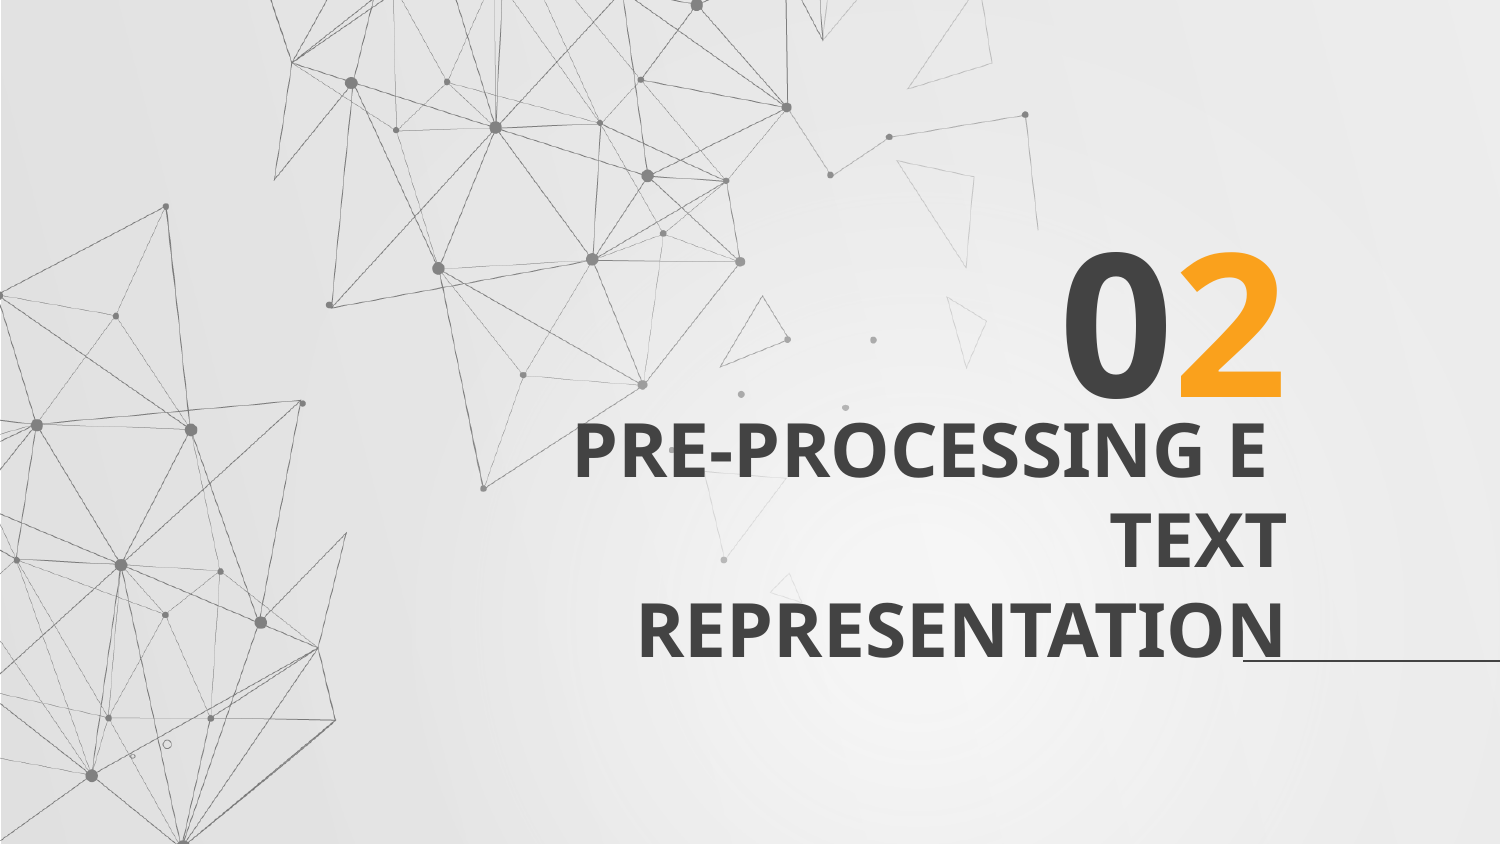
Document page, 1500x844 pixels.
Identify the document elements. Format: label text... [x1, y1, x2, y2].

title PRE-PROCESSING E TEXT REPRESENTATION [450, 379, 1304, 695]
title 02 [814, 256, 1304, 380]
picture [0, 0, 1500, 844]
